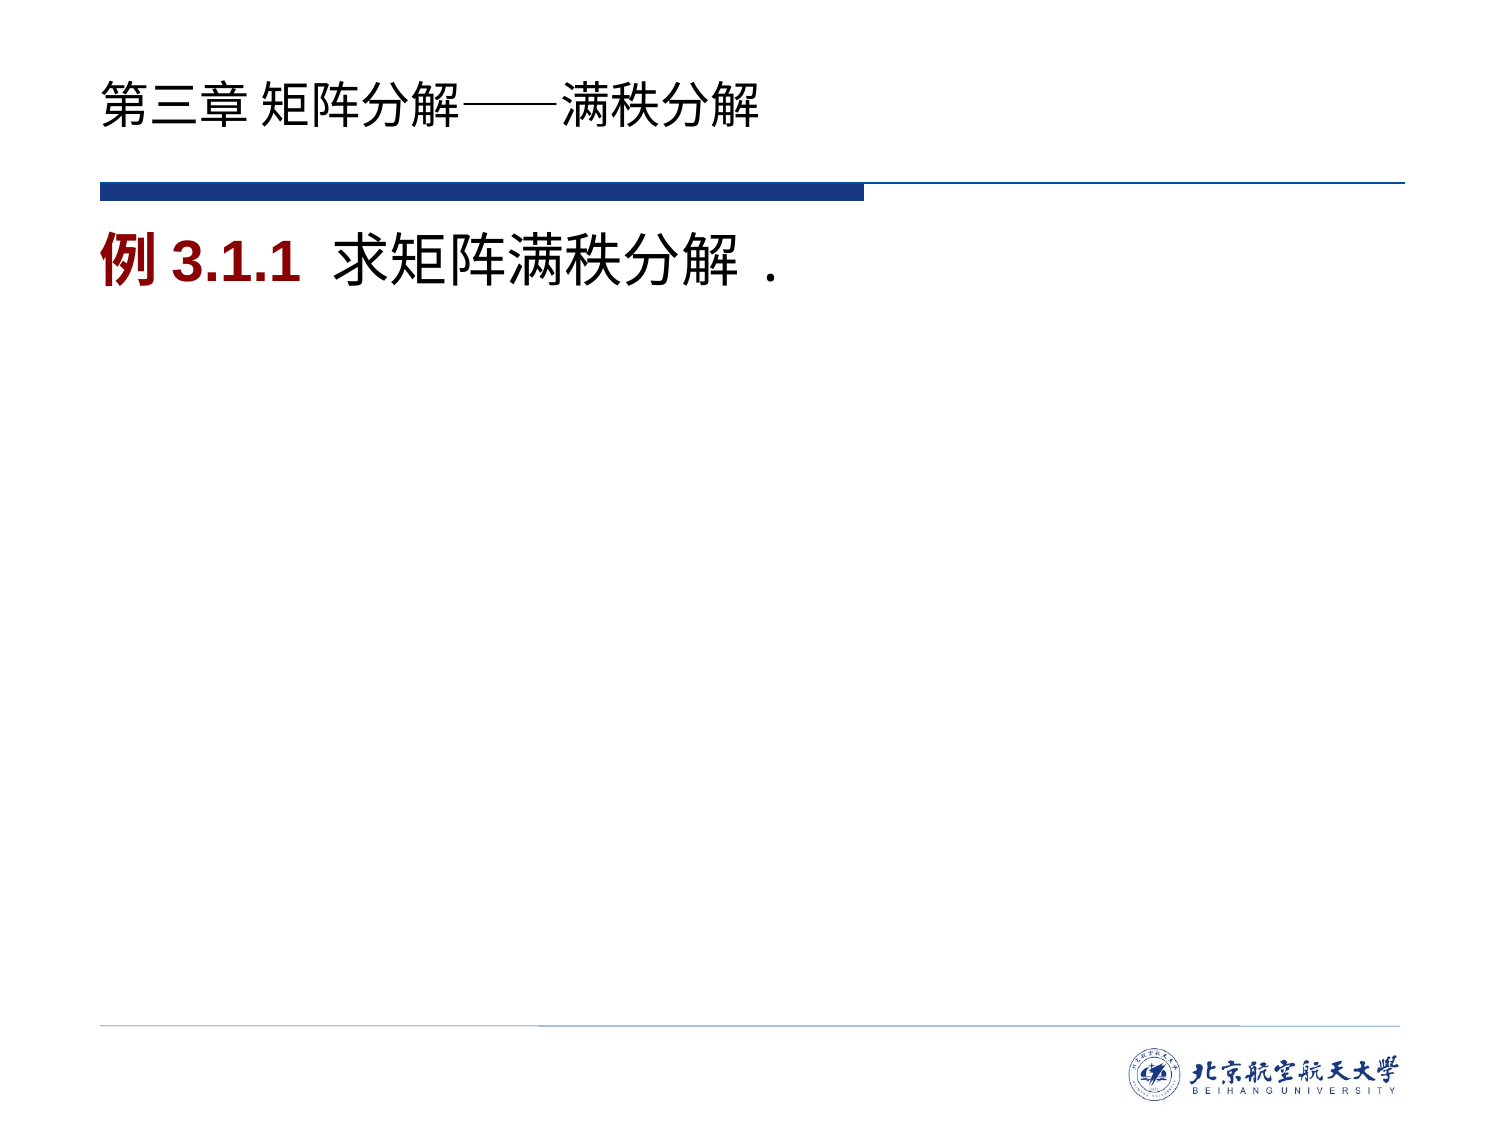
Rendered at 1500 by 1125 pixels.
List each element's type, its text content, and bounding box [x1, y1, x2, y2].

title 第三章 矩阵分解——满秩分解 [83, 29, 1397, 141]
picture [1114, 1041, 1412, 1108]
